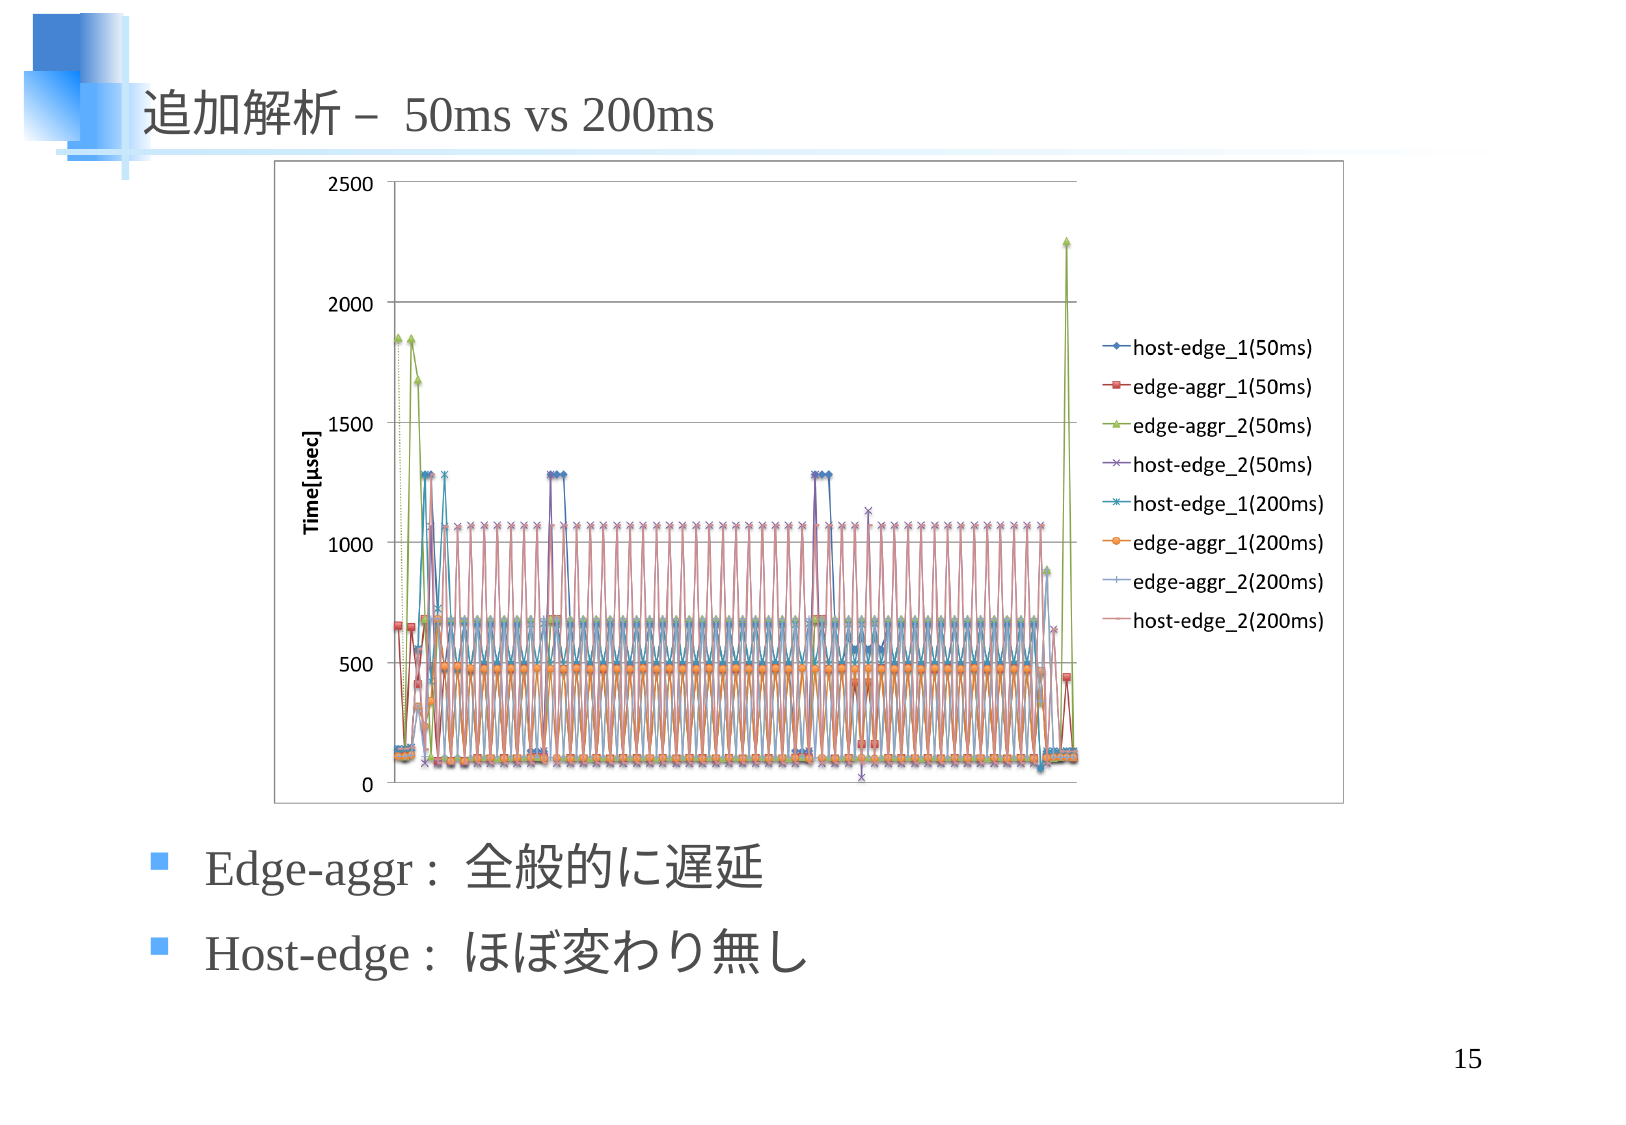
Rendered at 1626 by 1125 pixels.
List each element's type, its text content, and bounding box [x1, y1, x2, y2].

list Edge-aggr : 全般的に遅延 Host-edge : ほぼ変わり無し [133, 816, 1492, 1035]
title 追加解析 – 50ms vs 200ms [127, 54, 1522, 149]
picture [273, 160, 1345, 804]
slide_number 15 [1159, 1035, 1498, 1083]
